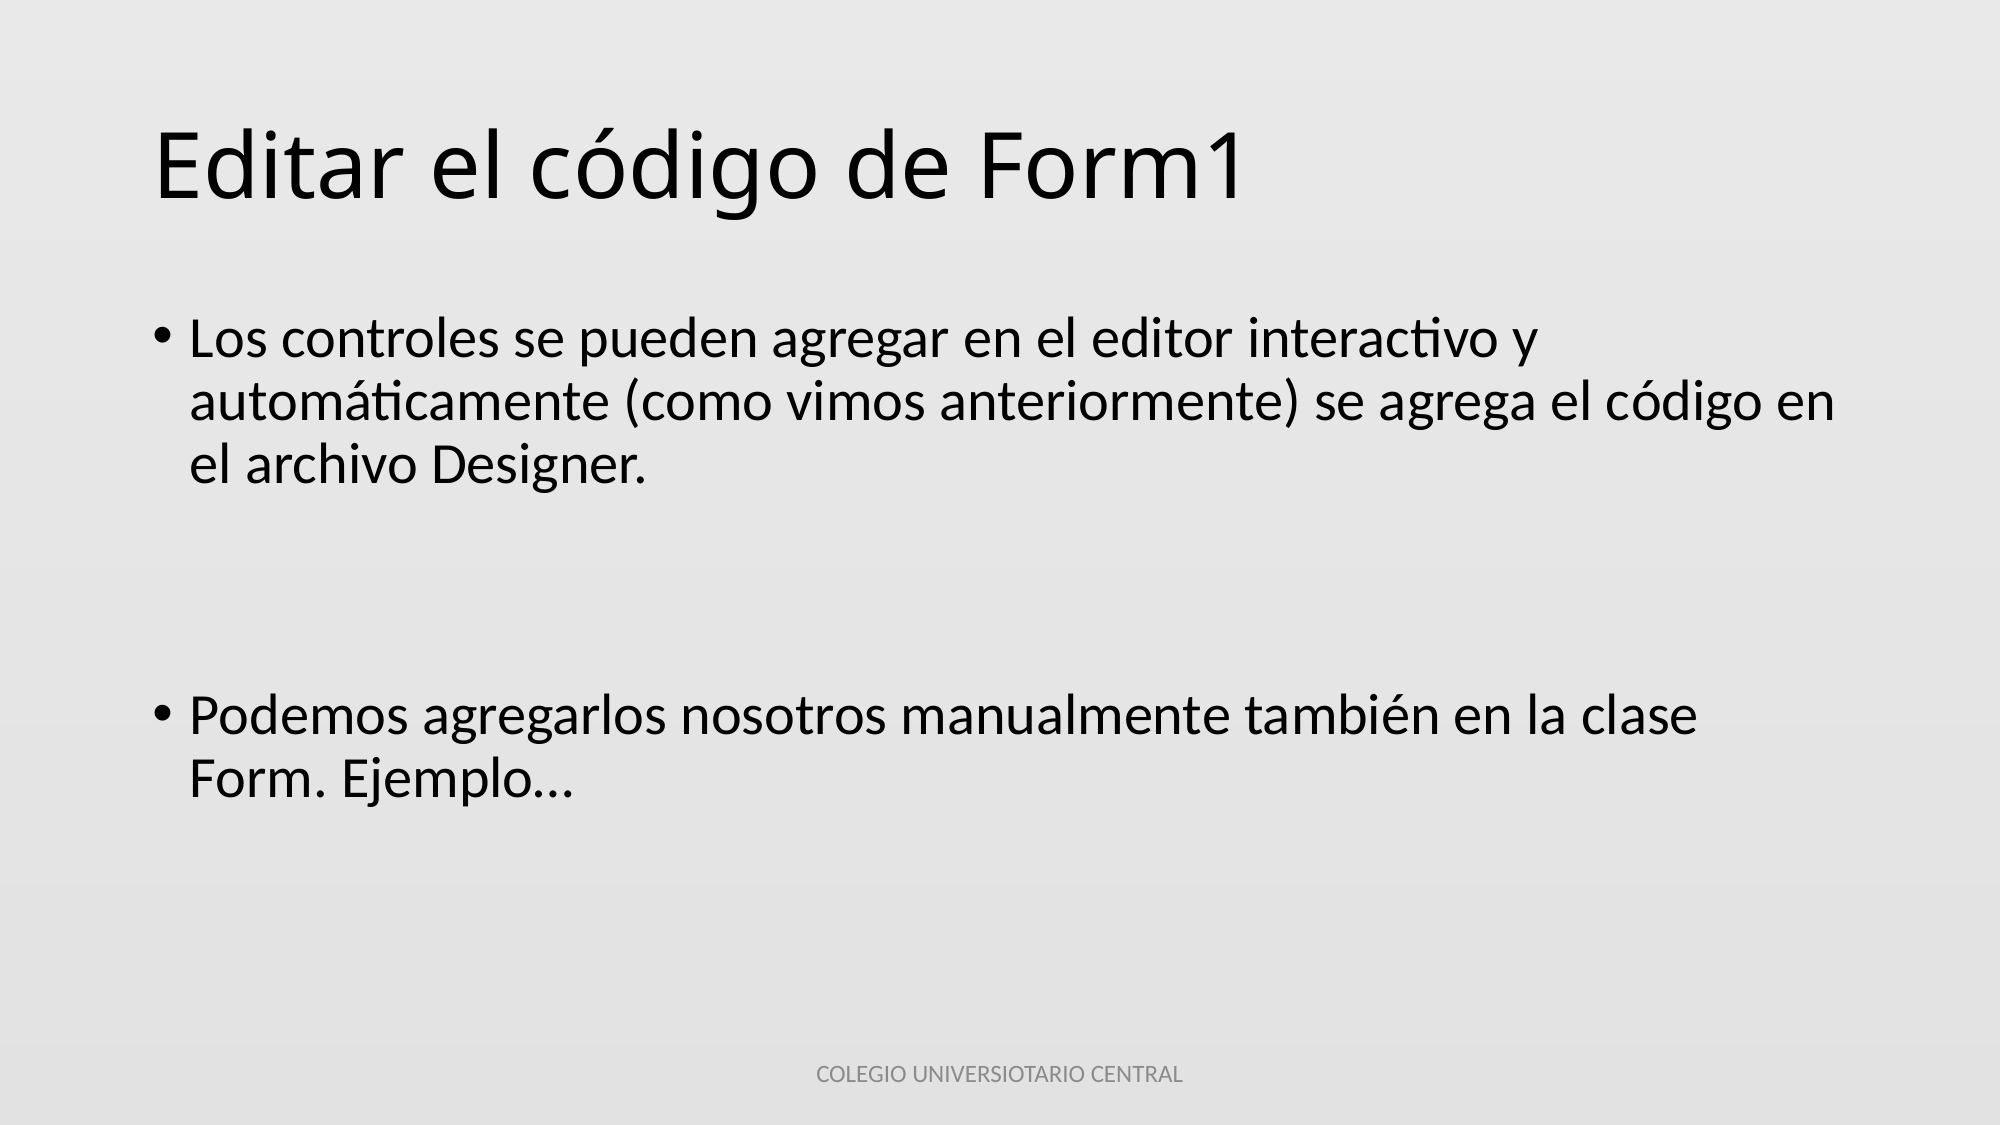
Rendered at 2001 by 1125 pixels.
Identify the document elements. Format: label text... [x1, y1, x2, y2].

footer COLEGIO UNIVERSIOTARIO CENTRAL [662, 1042, 1338, 1103]
title Editar el código de Form1 [137, 59, 1863, 278]
list Los controles se pueden agregar en el editor interactivo y automáticamente (como vimos anteriormente) se agrega el código en el archivo Designer. Podemos agregarlos nosotros manualmente también en la clase Form. Ejemplo… [137, 299, 1863, 1014]
